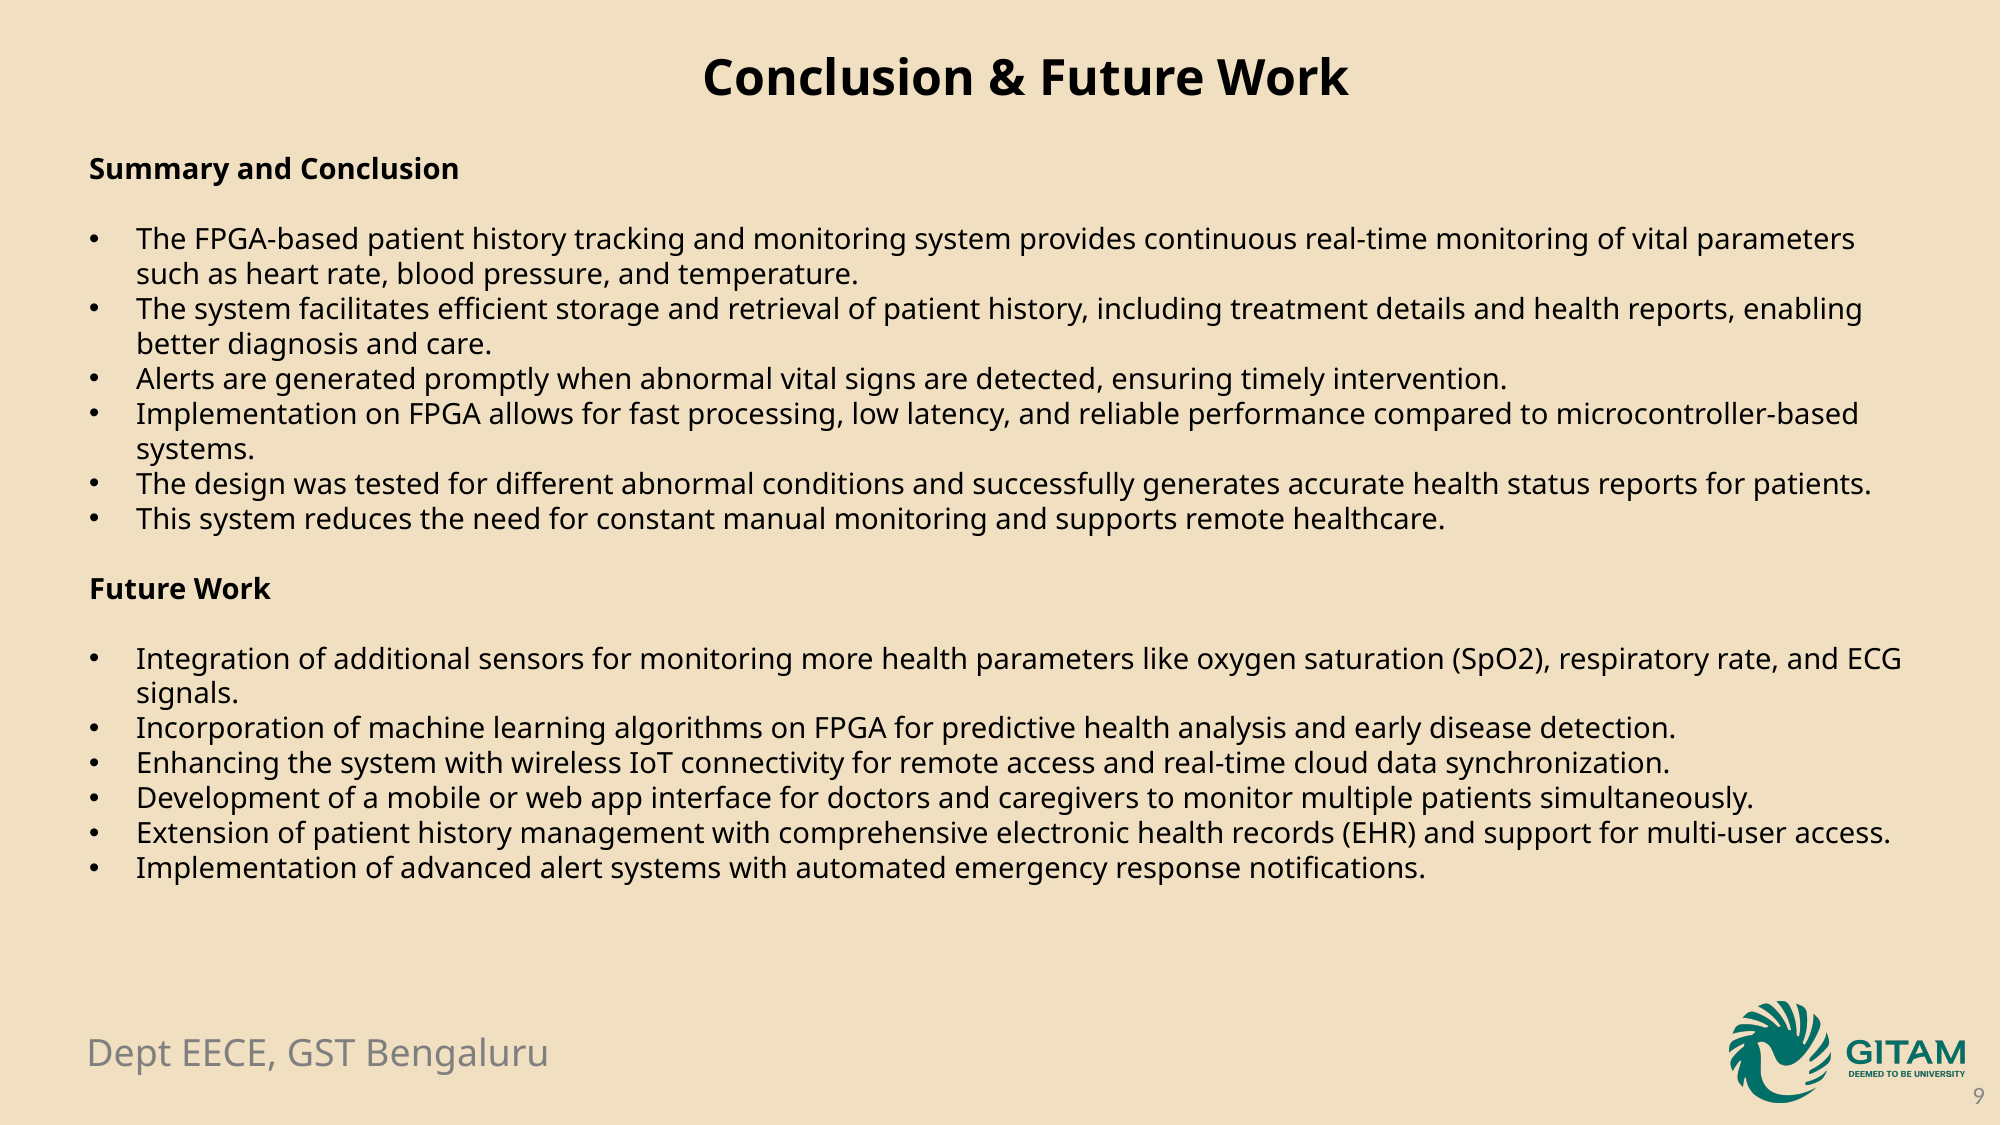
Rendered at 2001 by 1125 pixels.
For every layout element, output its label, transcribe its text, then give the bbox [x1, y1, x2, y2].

text_box Summary and Conclusion The FPGA-based patient history tracking and monitoring system provides continuous real-time monitoring of vital parameters such as heart rate, blood pressure, and temperature. The system facilitates efficient storage and retrieval of patient history, including treatment details and health reports, enabling better diagnosis and care. Alerts are generated promptly when abnormal vital signs are detected, ensuring timely intervention. Implementation on FPGA allows for fast processing, low latency, and reliable performance compared to microcontroller-based systems. The design was tested for different abnormal conditions and successfully generates accurate health status reports for patients. This system reduces the need for constant manual monitoring and supports remote healthcare. Future Work Integration of additional sensors for monitoring more health parameters like oxygen saturation (SpO2), respiratory rate, and ECG signals. Incorporation of machine learning algorithms on FPGA for predictive health analysis and early disease detection. Enhancing the system with wireless IoT connectivity for remote access and real-time cloud data synchronization. Development of a mobile or web app interface for doctors and caregivers to monitor multiple patients simultaneously. Extension of patient history management with comprehensive electronic health records (EHR) and support for multi-user access. Implementation of advanced alert systems with automated emergency response notifications. [74, 142, 1933, 1084]
slide_number 9 [1550, 1065, 2000, 1125]
text_box Conclusion & Future Work [163, 38, 1889, 119]
picture [1933, 1001, 1965, 1065]
